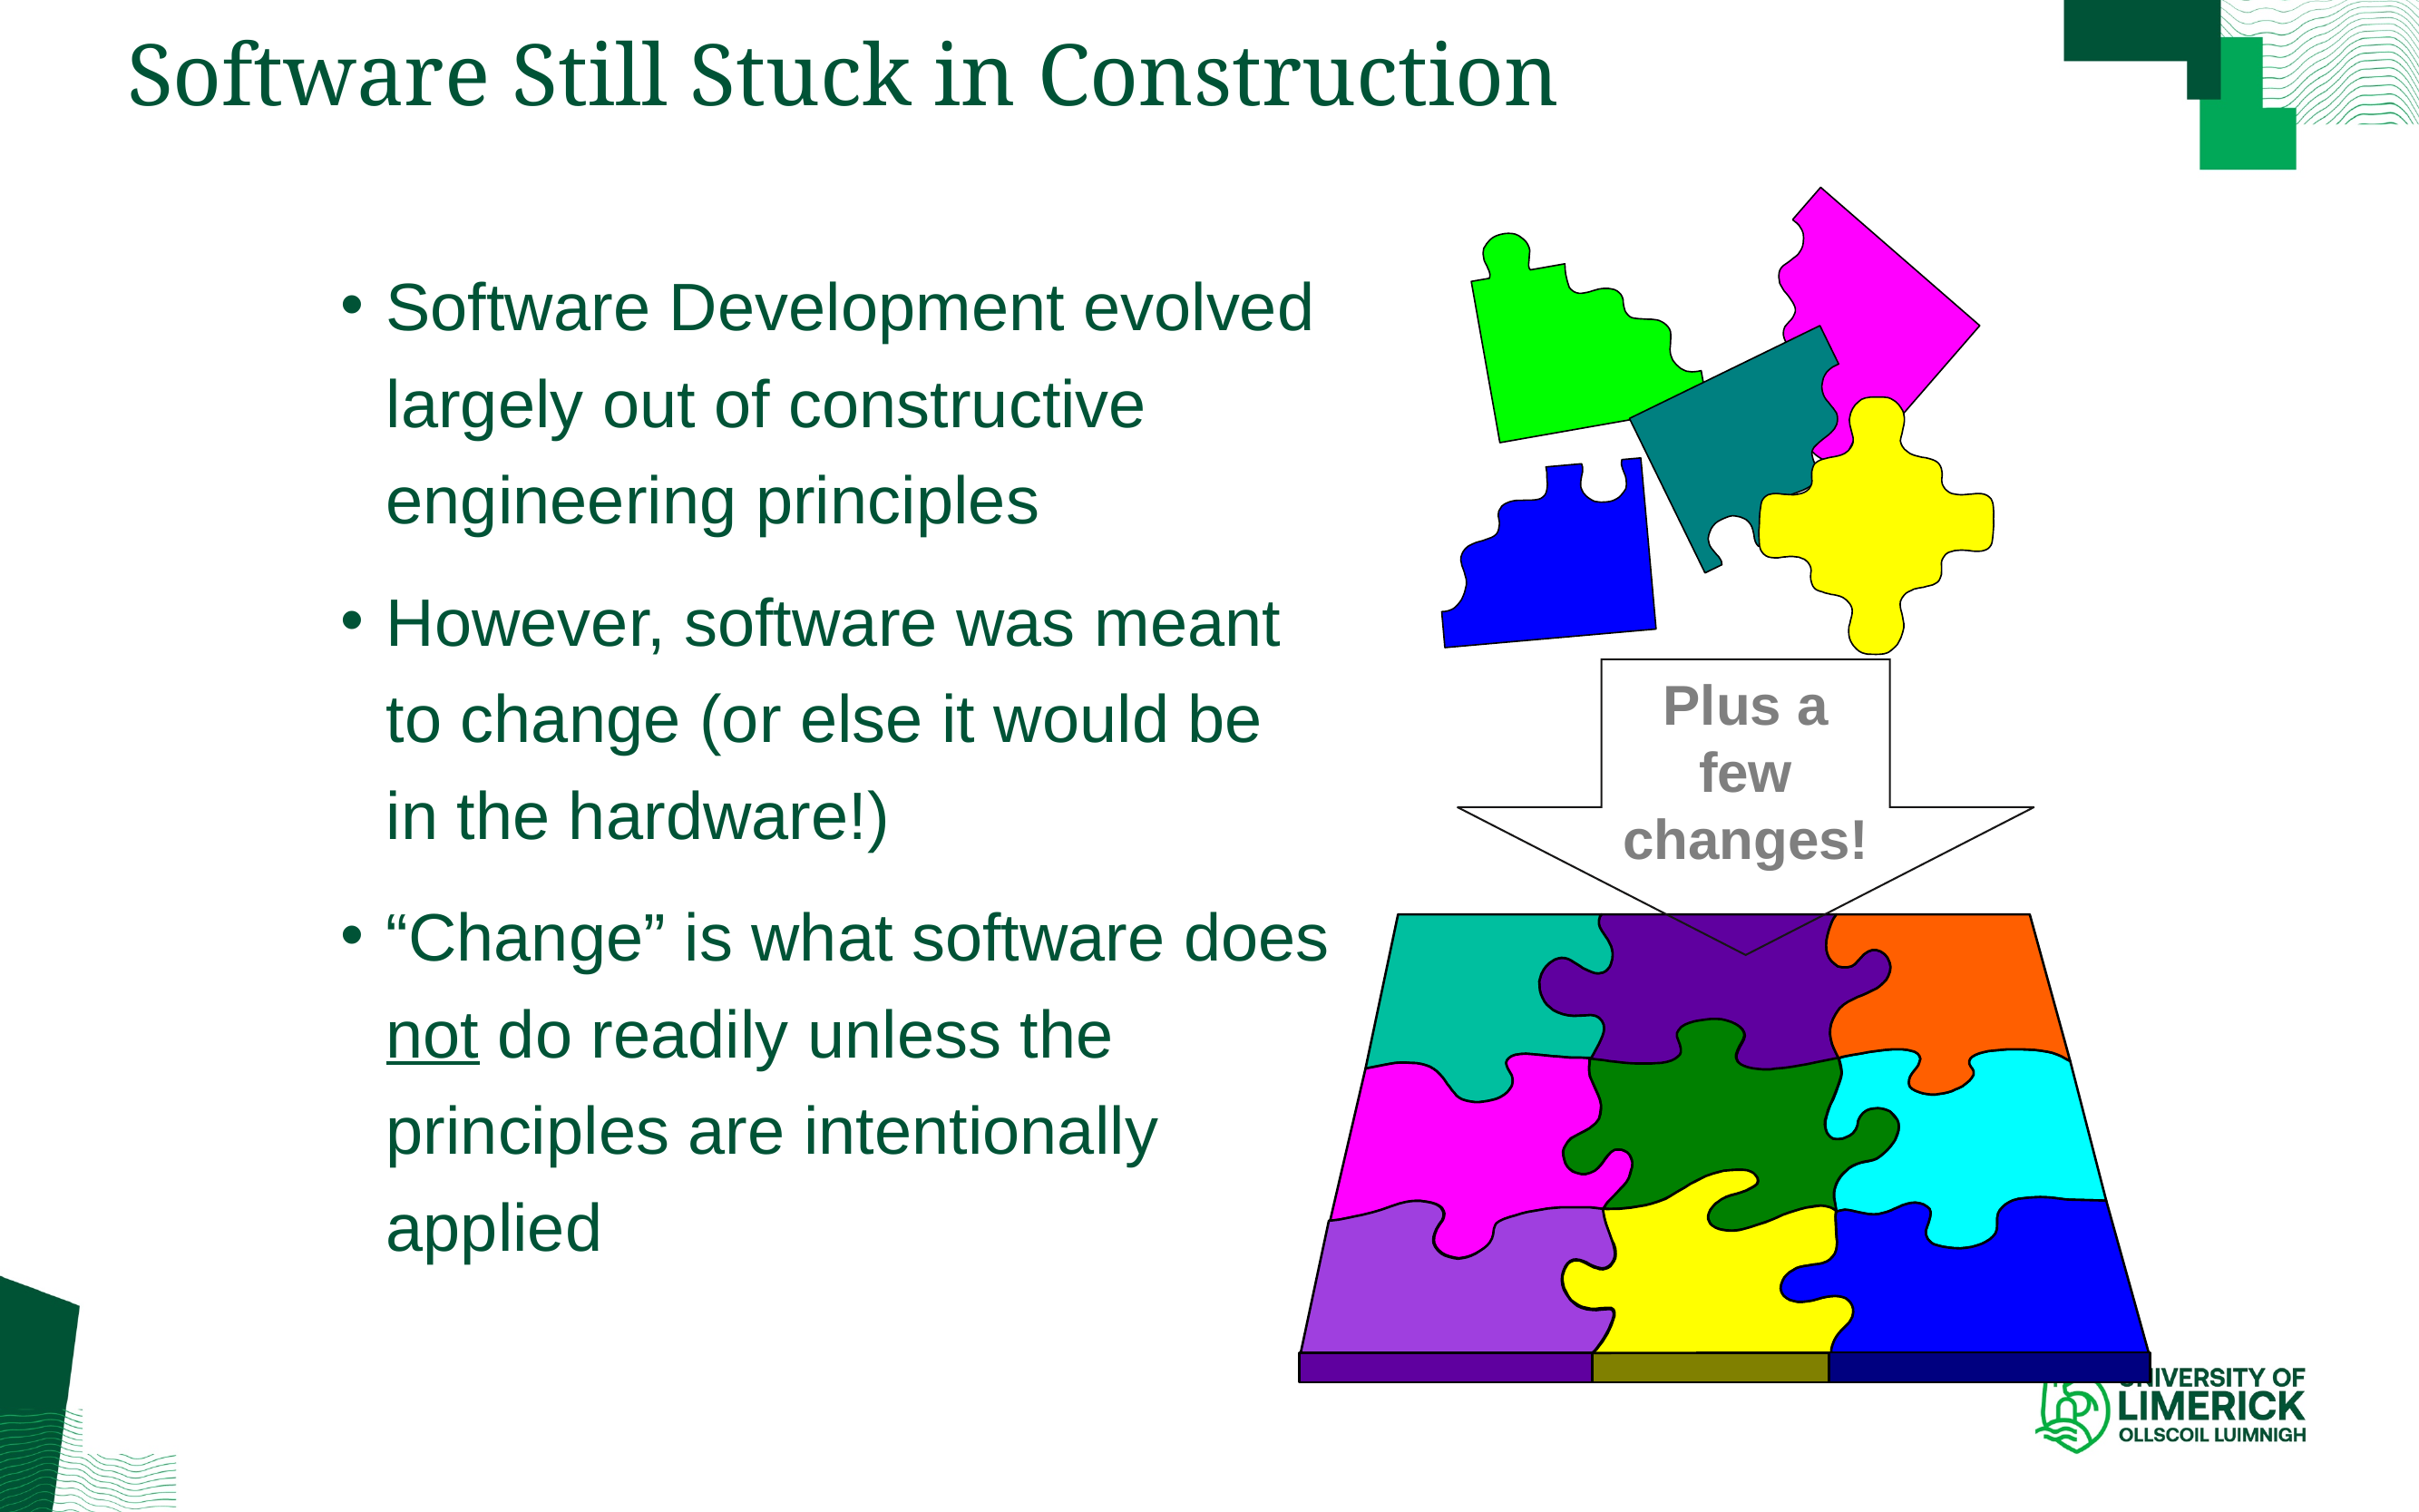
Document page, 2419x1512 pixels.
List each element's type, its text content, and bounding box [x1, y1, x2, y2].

list Software Development evolved largely out of constructive engineering principles However, software was meant to change (or else it would be in the hardware!) “Change” is what software does not do readily unless the principles are intentionally applied [330, 242, 1344, 1030]
title Software Still Stuck in Construction [106, 16, 2238, 135]
picture [0, 0, 2419, 1512]
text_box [1439, 184, 2034, 958]
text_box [1296, 911, 2155, 1384]
